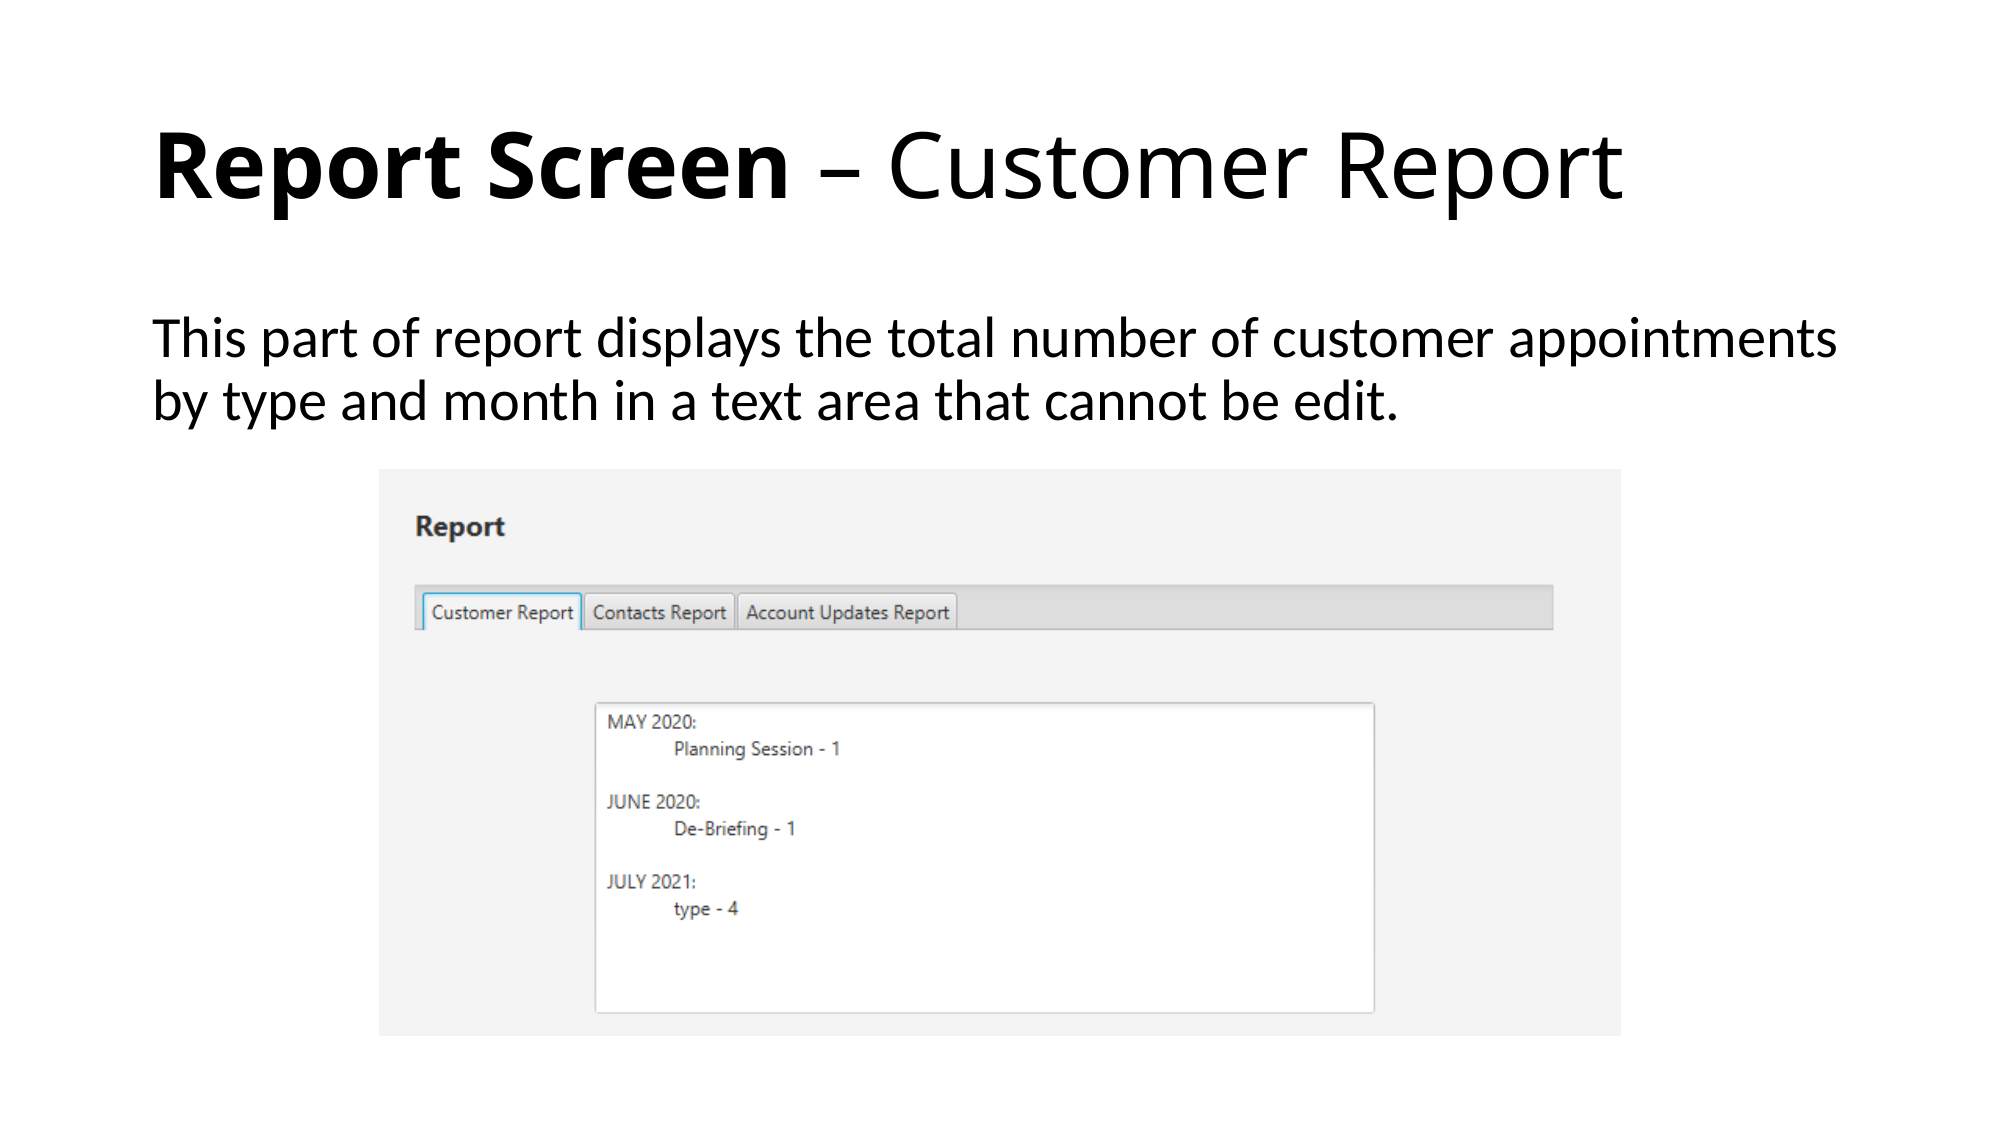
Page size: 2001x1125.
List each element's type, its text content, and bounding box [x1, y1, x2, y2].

title Report Screen – Customer Report [137, 59, 1863, 278]
picture [379, 469, 1621, 1036]
list This part of report displays the total number of customer appointments by type and month in a text area that cannot be edit. [137, 299, 1863, 1014]
